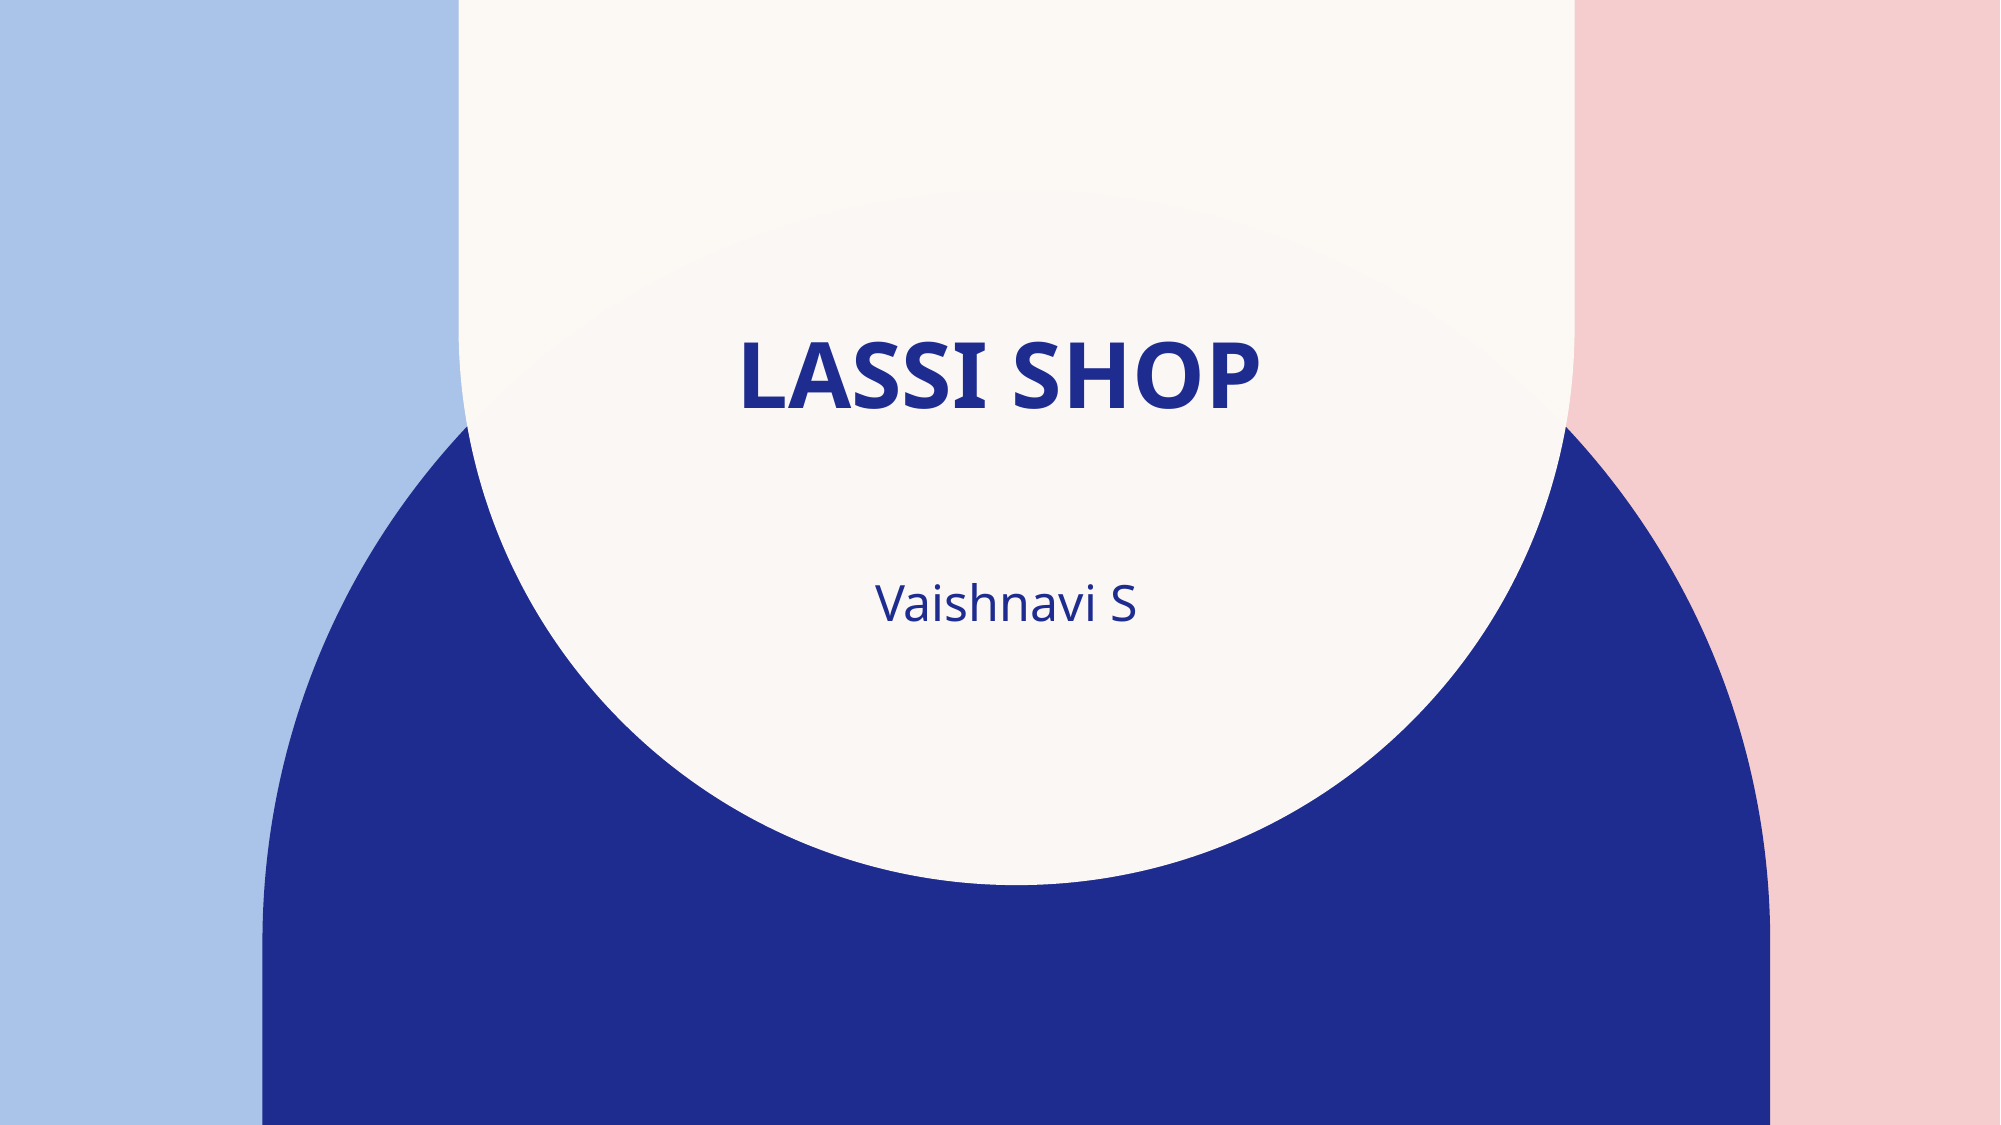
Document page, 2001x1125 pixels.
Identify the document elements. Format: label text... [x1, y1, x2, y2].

subtitle Vaishnavi S​ [713, 571, 1287, 716]
title Lassi Shop [558, 325, 1442, 527]
